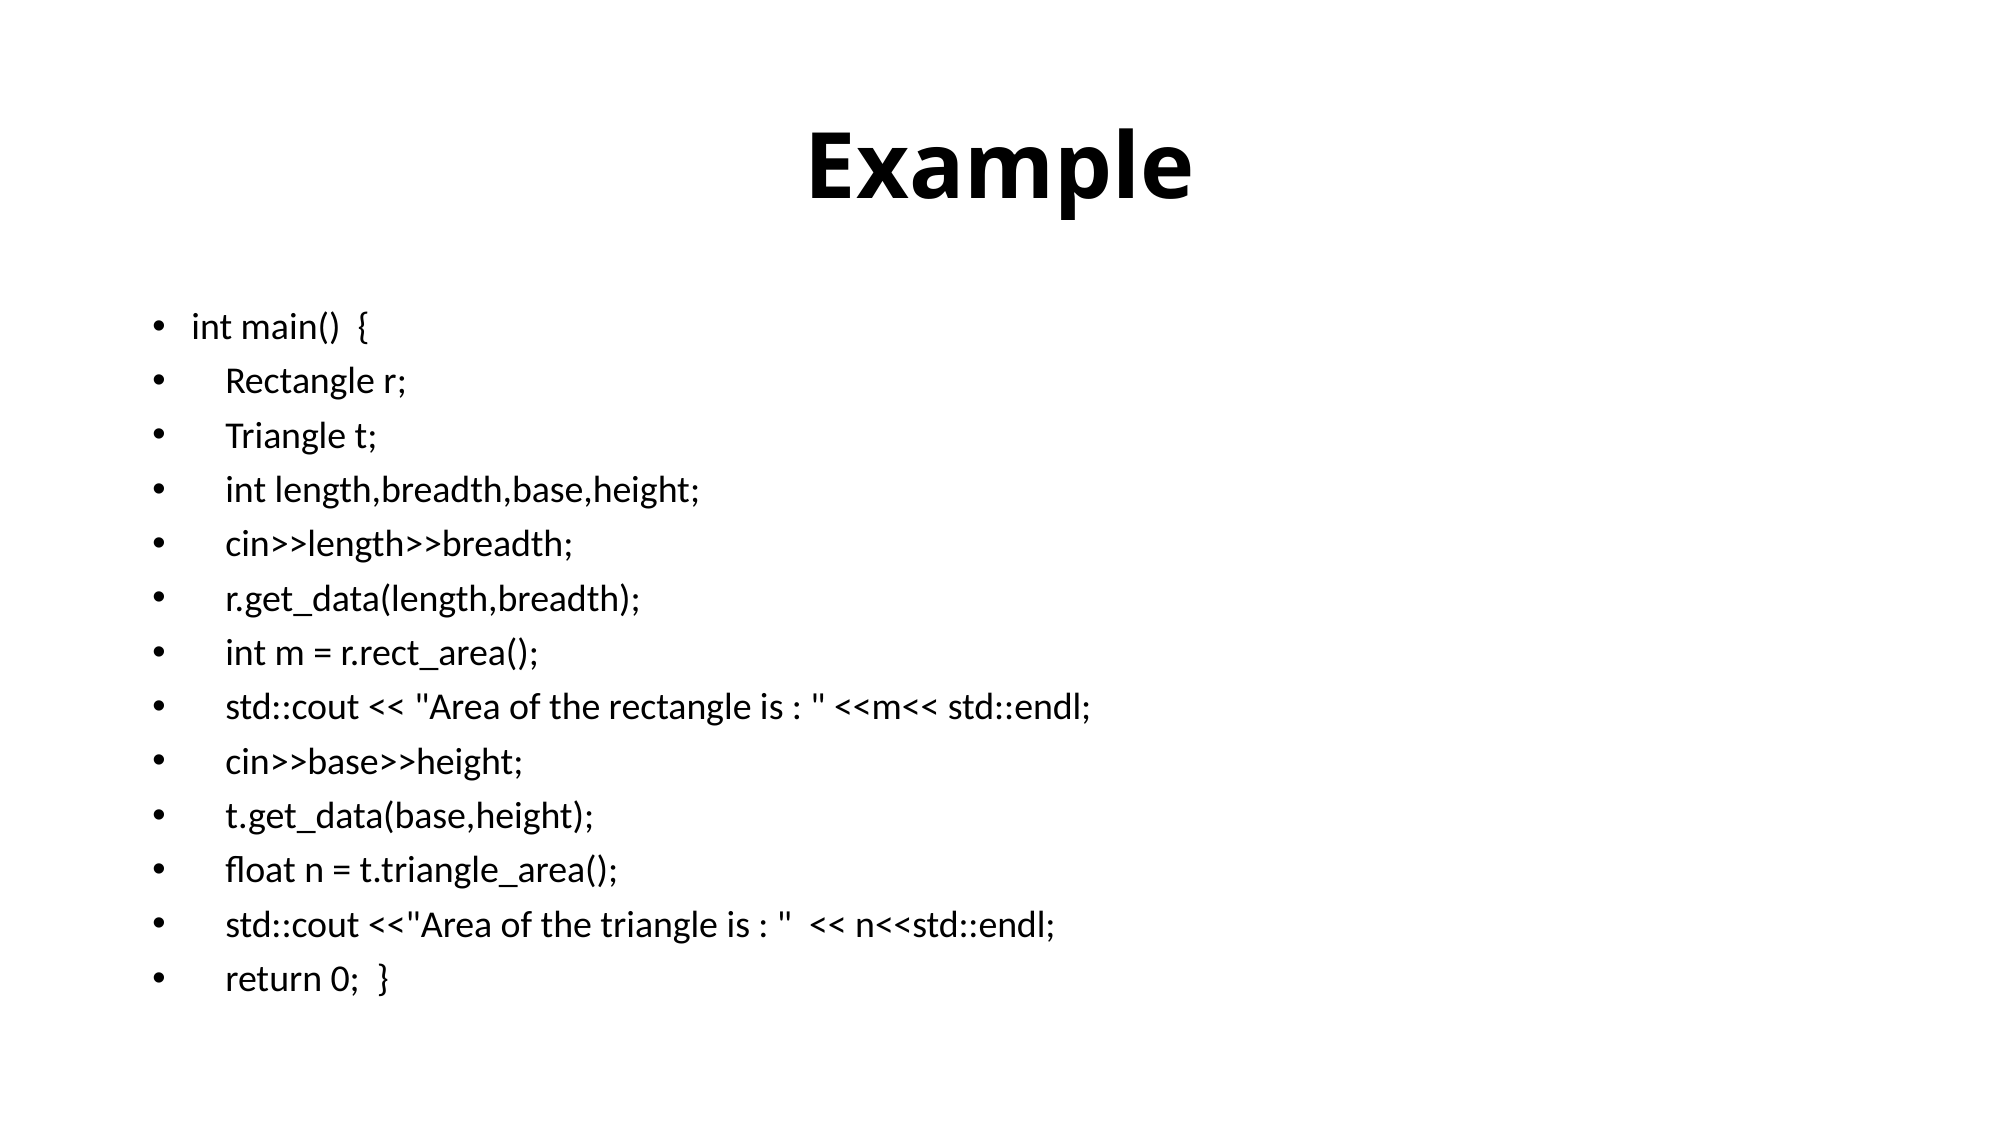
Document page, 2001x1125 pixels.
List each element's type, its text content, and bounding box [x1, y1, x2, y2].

list int main() { Rectangle r; Triangle t; int length,breadth,base,height; cin>>length>>breadth; r.get_data(length,breadth); int m = r.rect_area(); std::cout << "Area of the rectangle is : " <<m<< std::endl; cin>>base>>height; t.get_data(base,height); float n = t.triangle_area(); std::cout <<"Area of the triangle is : " << n<<std::endl; return 0; } [137, 299, 1863, 1014]
title Example [137, 59, 1863, 278]
